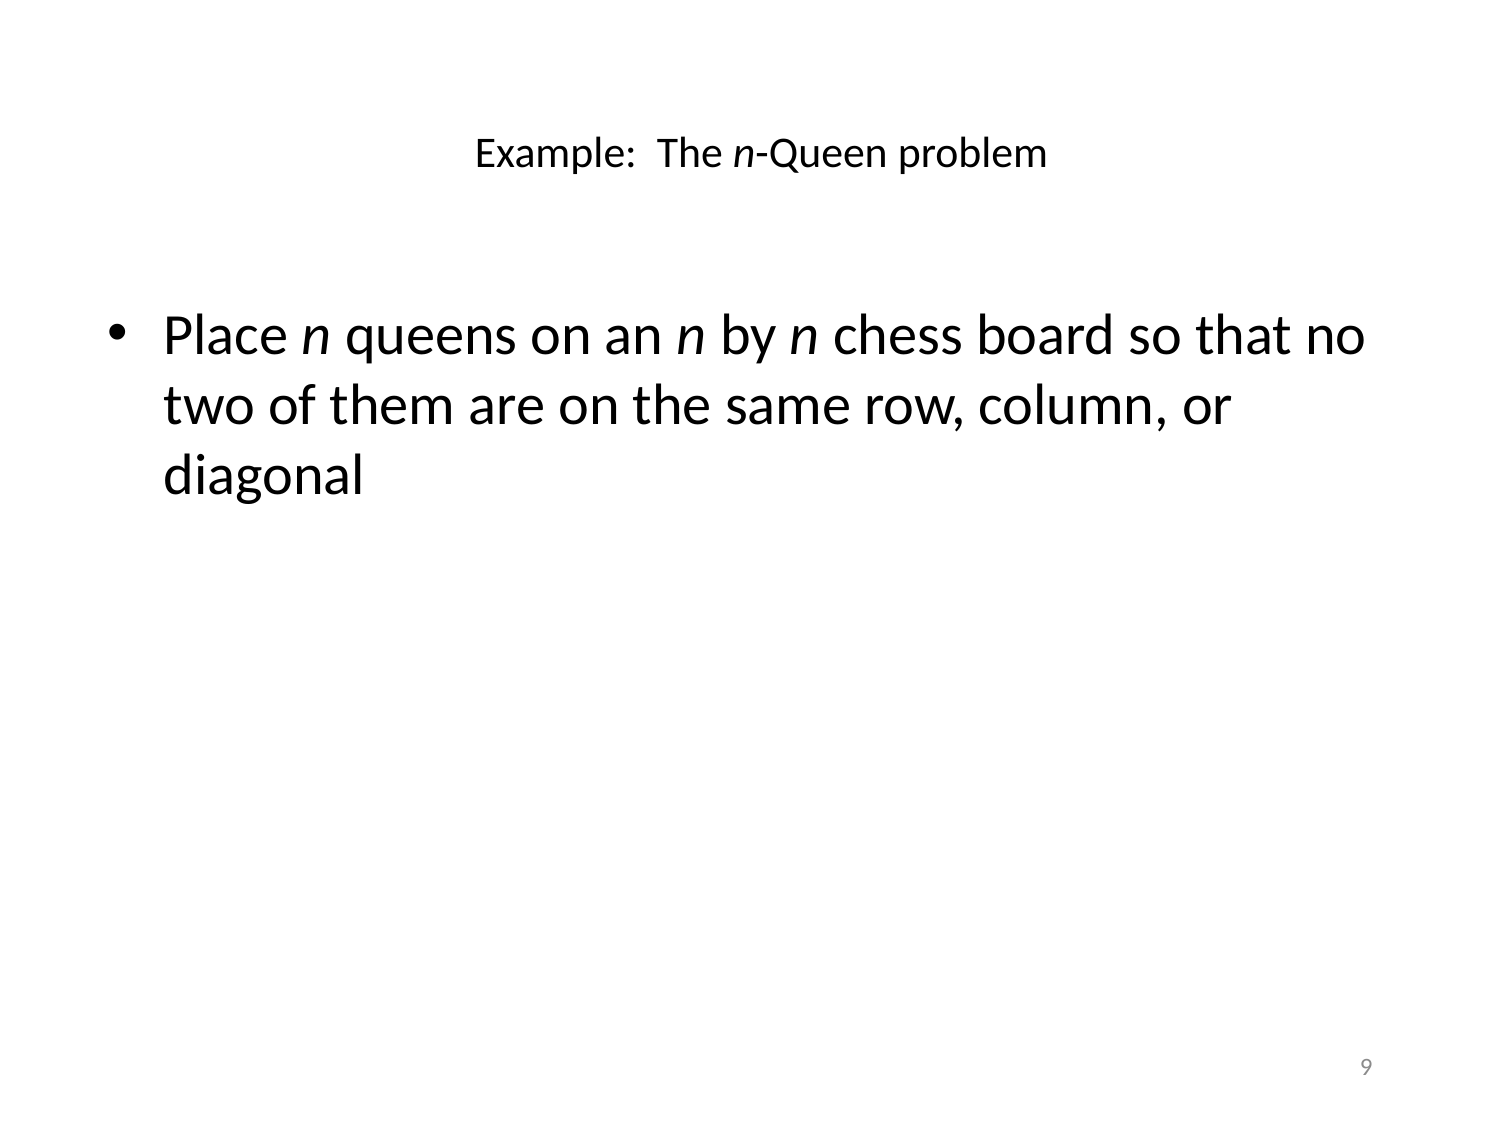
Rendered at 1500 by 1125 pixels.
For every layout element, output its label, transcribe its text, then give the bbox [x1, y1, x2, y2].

title Example: The n-Queen problem [92, 59, 1431, 242]
list Place n queens on an n by n chess board so that no two of them are on the same row, column, or diagonal [92, 288, 1408, 1017]
slide_number 9 [1074, 1025, 1388, 1106]
